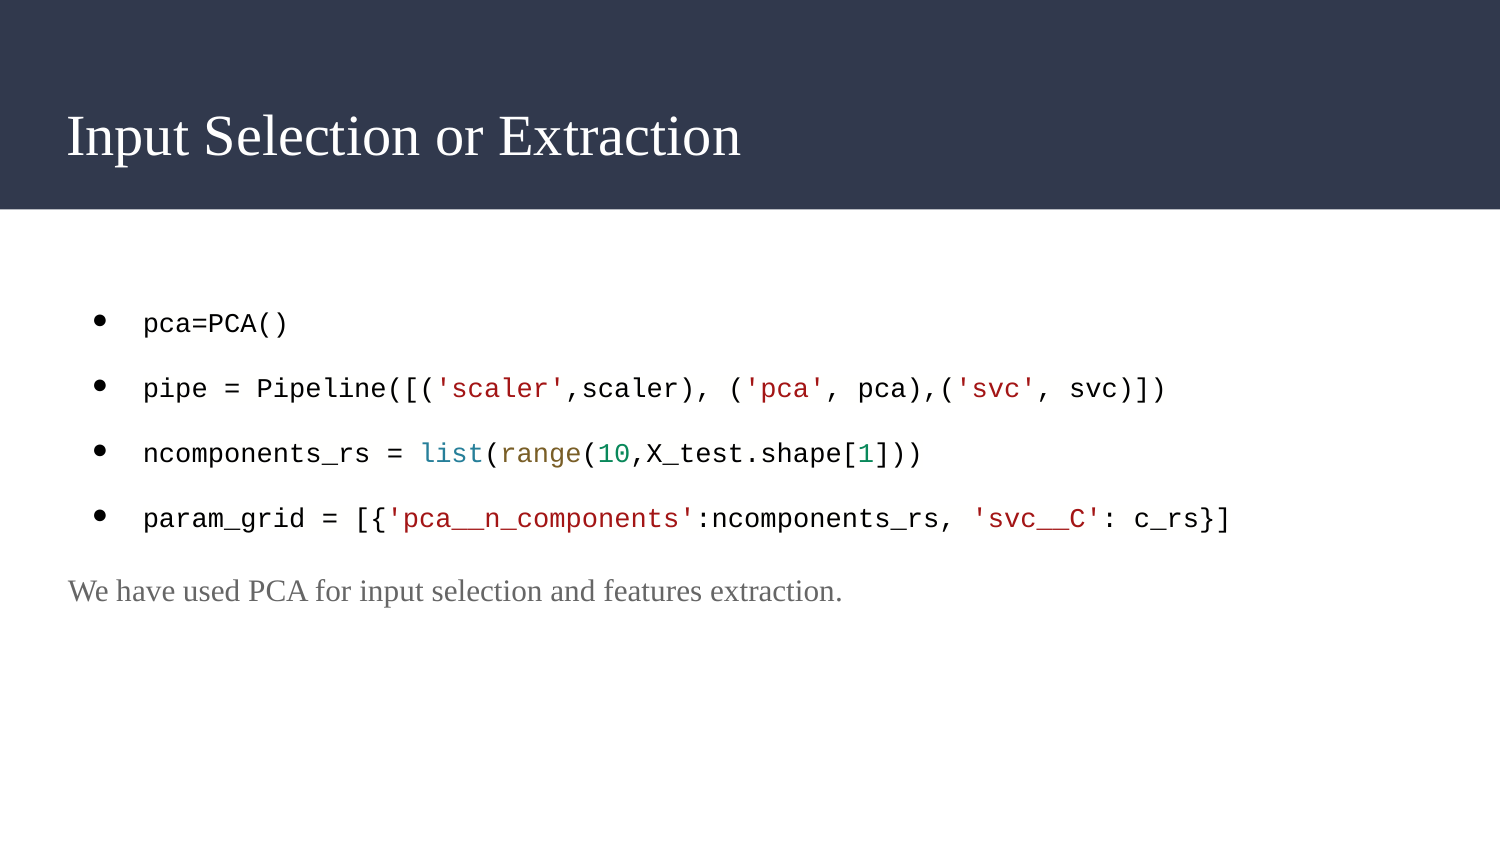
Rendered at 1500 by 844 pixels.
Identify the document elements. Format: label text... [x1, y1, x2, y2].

text_box pca=PCA() pipe = Pipeline([('scaler',scaler), ('pca', pca),('svc', svc)]) ncomponents_rs = list(range(10,X_test.shape[1])) param_grid = [{'pca__n_components':ncomponents_rs, 'svc__C': c_rs}] We have used PCA for input selection and features extraction. [52, 257, 1264, 623]
title Input Selection or Extraction [51, 82, 1449, 185]
